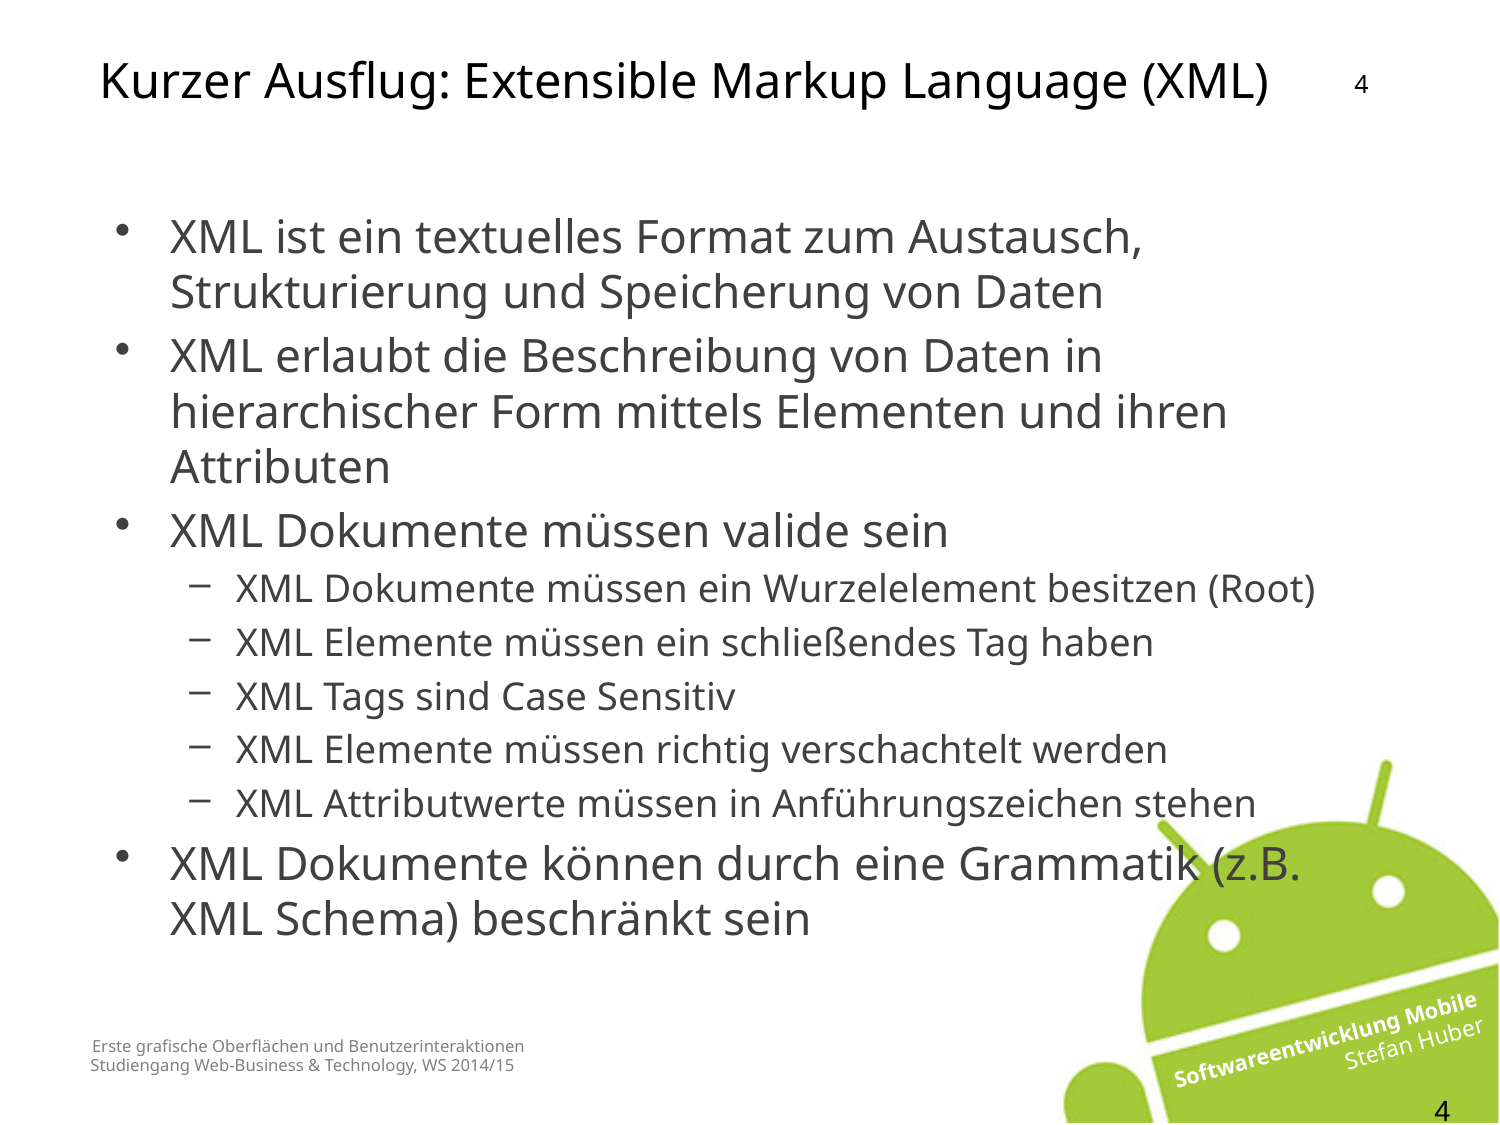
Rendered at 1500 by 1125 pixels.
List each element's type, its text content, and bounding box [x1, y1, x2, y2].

picture [1012, 725, 1500, 1123]
slide_number 4 [1419, 1085, 1500, 1114]
list XML ist ein textuelles Format zum Austausch, Strukturierung und Speicherung von Daten XML erlaubt die Beschreibung von Daten in hierarchischer Form mittels Elementen und ihren Attributen XML Dokumente müssen valide sein XML Dokumente müssen ein Wurzelelement besitzen (Root) XML Elemente müssen ein schließendes Tag haben XML Tags sind Case Sensitiv XML Elemente müssen richtig verschachtelt werden XML Attributwerte müssen in Anführungszeichen stehen XML Dokumente können durch eine Grammatik (z.B. XML Schema) beschränkt sein [99, 200, 1350, 988]
list Kurzer Ausflug: Extensible Markup Language (XML) [99, 50, 1350, 138]
title Erste grafische Oberflächen und Benutzerinteraktionen [92, 1025, 1124, 1066]
